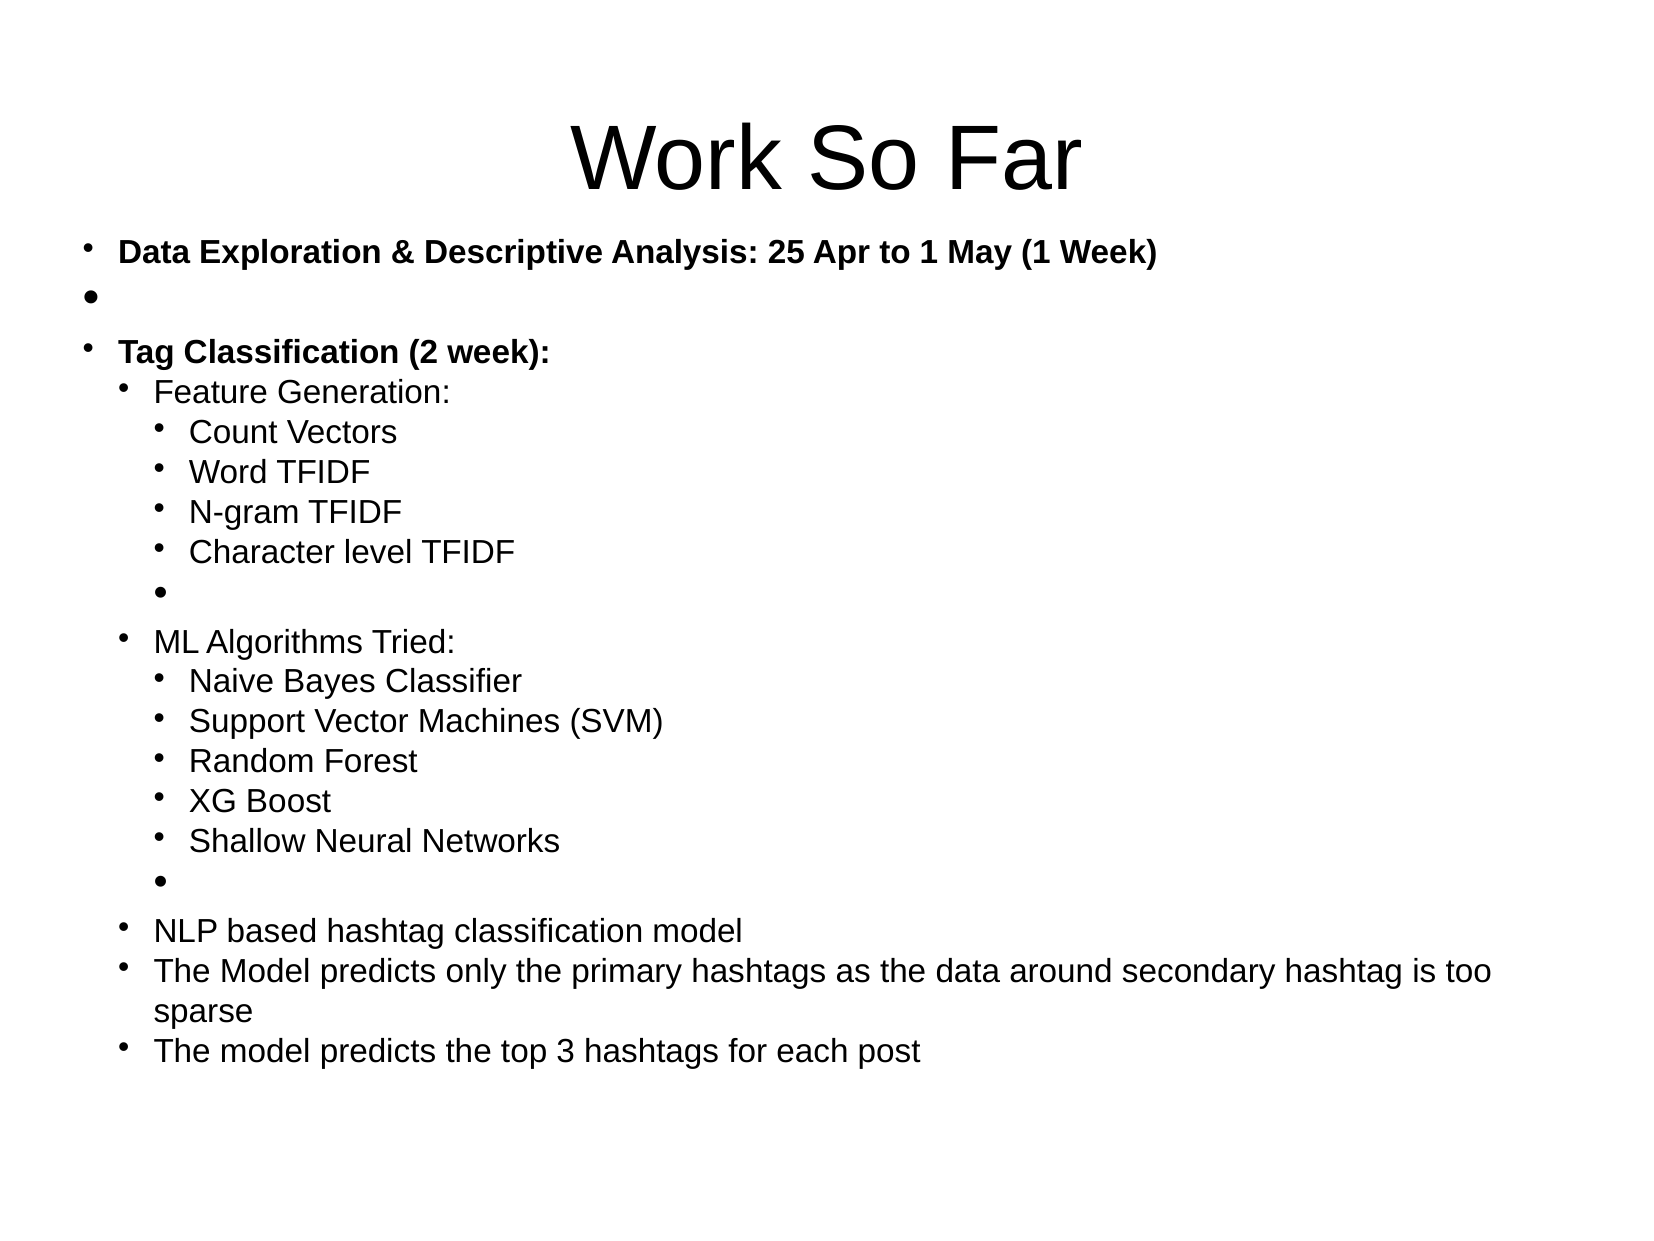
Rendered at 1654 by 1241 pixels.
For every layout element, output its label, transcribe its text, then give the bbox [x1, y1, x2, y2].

text_box Work So Far [82, 49, 1571, 257]
text_box Data Exploration & Descriptive Analysis: 25 Apr to 1 May (1 Week) Tag Classification (2 week): Feature Generation: Count Vectors Word TFIDF N-gram TFIDF Character level TFIDF ML Algorithms Tried: Naive Bayes Classifier Support Vector Machines (SVM) Random Forest XG Boost Shallow Neural Networks NLP based hashtag classification model The Model predicts only the primary hashtags as the data around secondary hashtag is too sparse The model predicts the top 3 hashtags for each post [82, 290, 1571, 1010]
